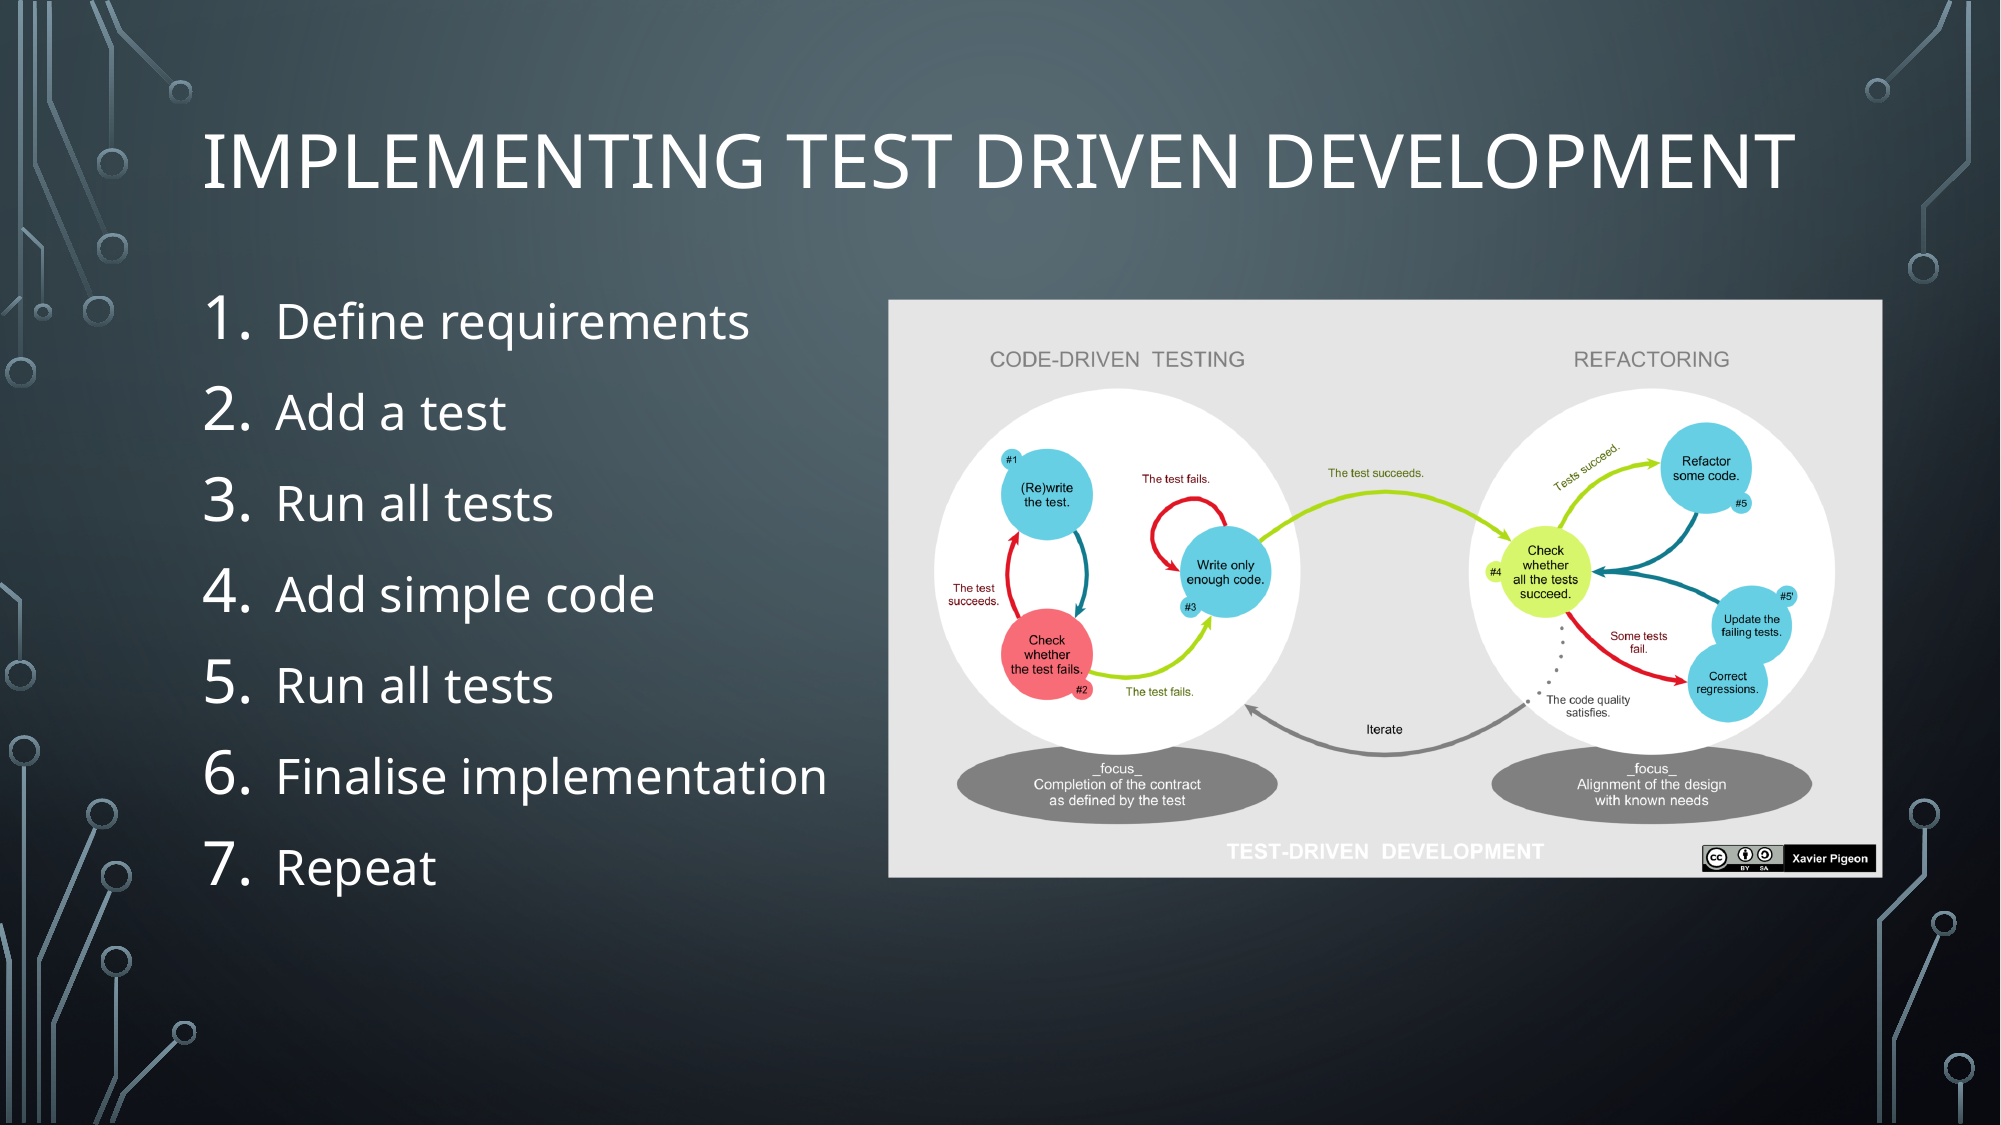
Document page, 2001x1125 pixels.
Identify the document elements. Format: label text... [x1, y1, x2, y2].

list Define requirements Add a test Run all tests Add simple code Run all tests Finalise implementation Repeat [187, 271, 1813, 906]
picture [882, 293, 1888, 884]
title Implementing test Driven Development [187, 101, 1813, 228]
